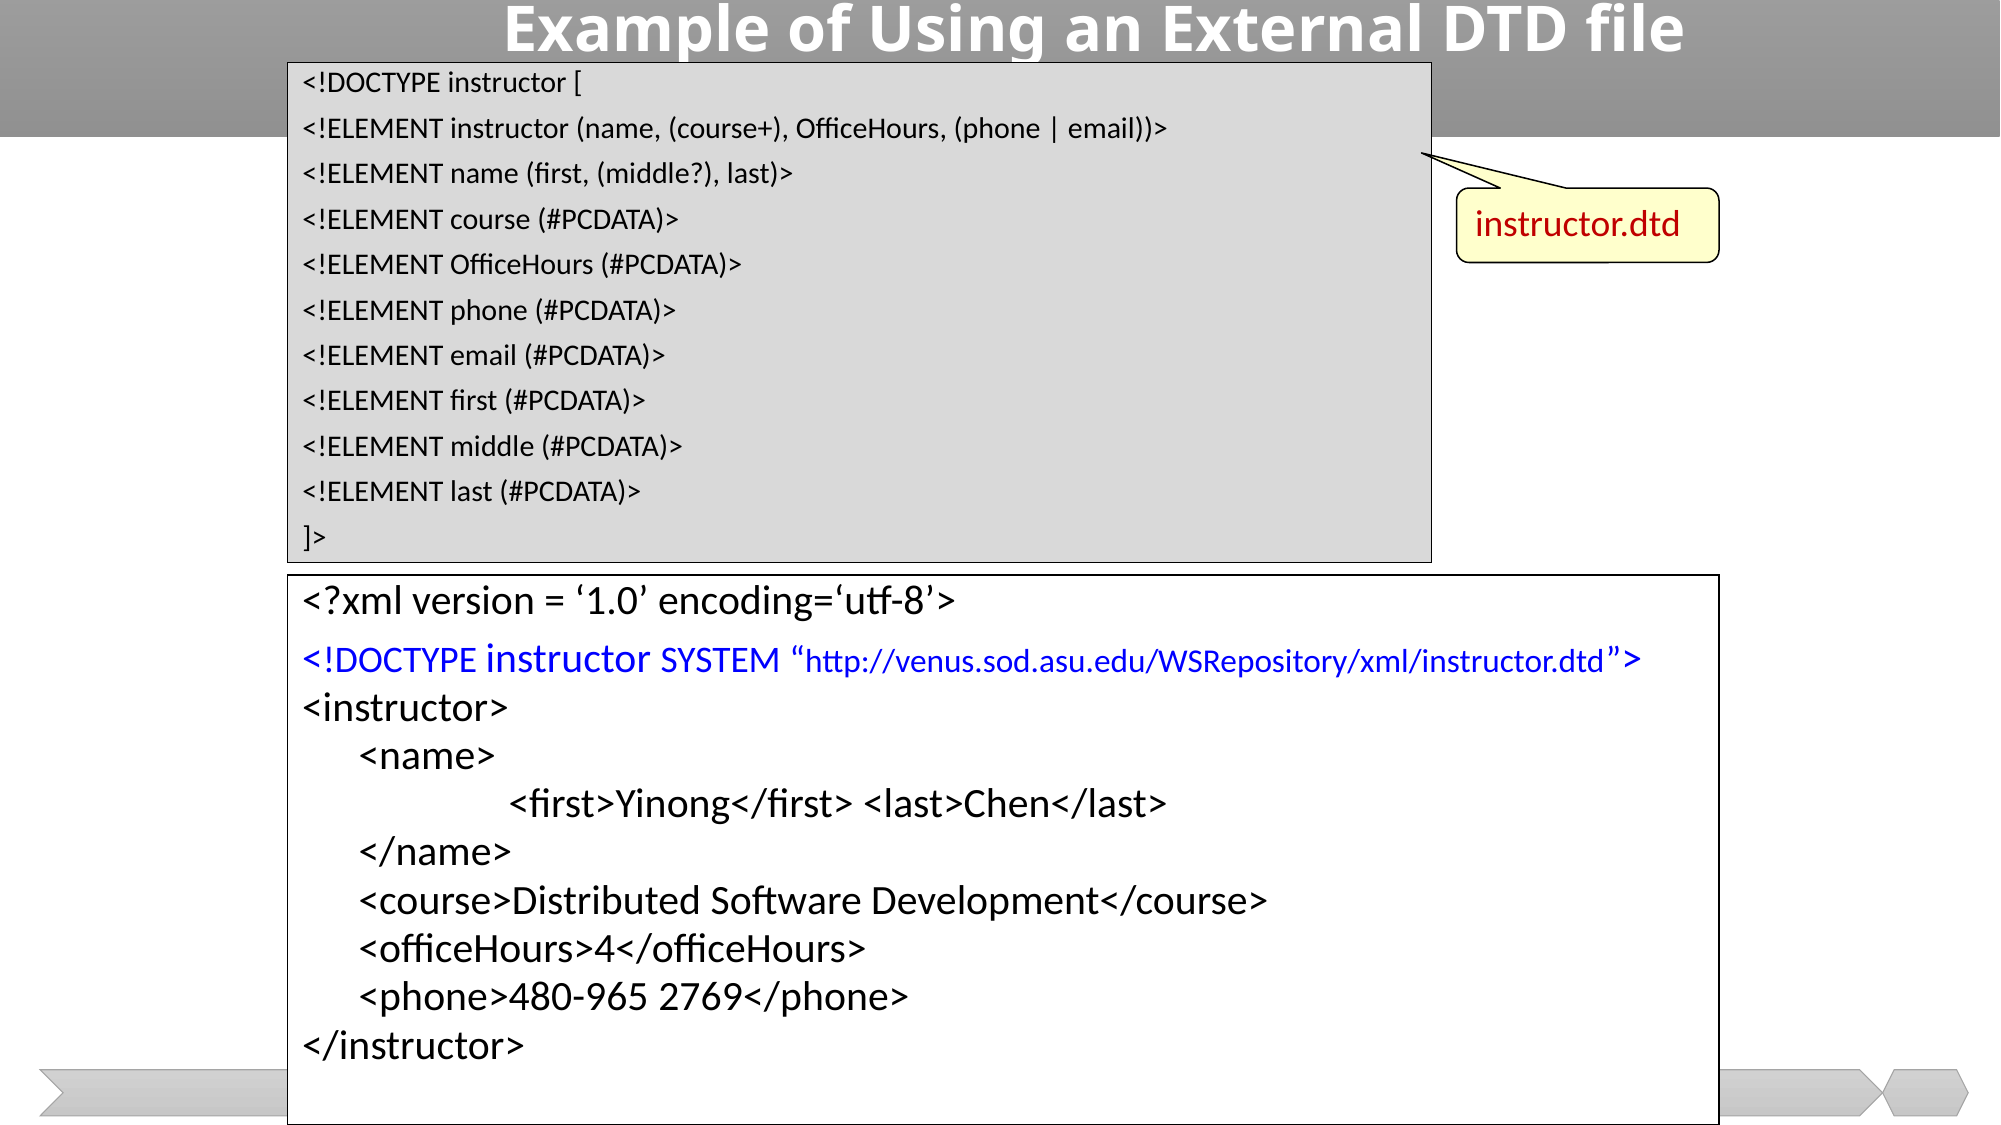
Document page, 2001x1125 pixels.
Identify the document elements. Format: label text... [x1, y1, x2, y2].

title Example of Using an External DTD file [487, 0, 1738, 75]
text_box <?xml version = ‘1.0’ encoding=‘utf-8’> <!DOCTYPE instructor SYSTEM “http://venus.sod.asu.edu/WSRepository/xml/instructor.dtd”> <instructor> <name> <first>Yinong</first> <last>Chen</last> </name> <course>Distributed Software Development</course> <officeHours>4</officeHours> <phone>480-965 2769</phone> </instructor> [287, 575, 1719, 1125]
list <!DOCTYPE instructor [ <!ELEMENT instructor (name, (course+), OfficeHours, (phone | email))> <!ELEMENT name (first, (middle?), last)> <!ELEMENT course (#PCDATA)> <!ELEMENT OfficeHours (#PCDATA)> <!ELEMENT phone (#PCDATA)> <!ELEMENT email (#PCDATA)> <!ELEMENT first (#PCDATA)> <!ELEMENT middle (#PCDATA)> <!ELEMENT last (#PCDATA)> ]> [287, 62, 1432, 563]
slide_number 80 [262, 37, 388, 113]
text_box instructor.dtd [1421, 152, 1720, 263]
